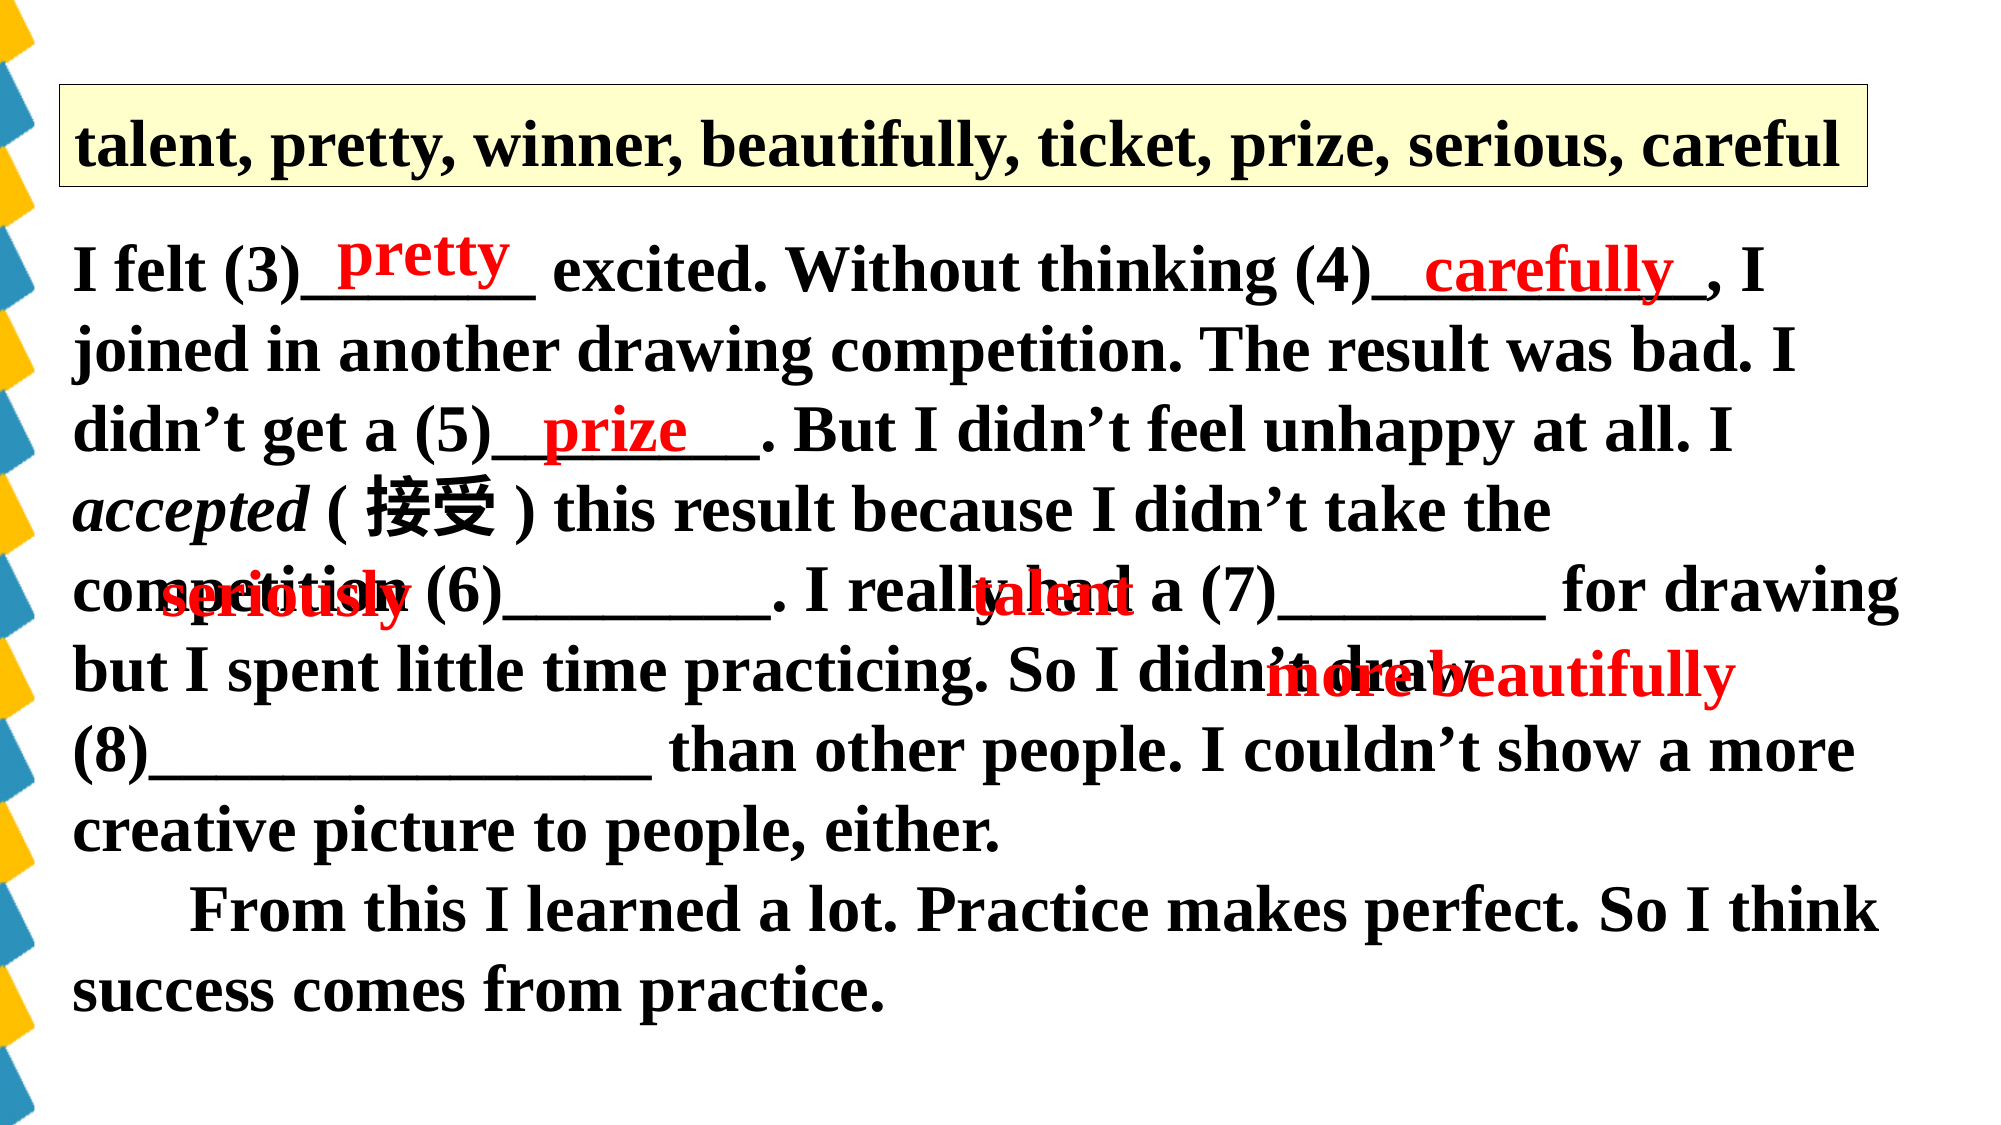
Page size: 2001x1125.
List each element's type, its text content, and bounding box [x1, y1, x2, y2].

text_box pretty [323, 201, 537, 297]
text_box I felt (3)_______ excited. Without thinking (4)__________, I joined in another drawing competition. The result was bad. I didn’t get a (5)________. But I didn’t feel unhappy at all. I accepted (接受) this result because I didn’t take the competition (6)________. I really had a (7)________ for drawing but I spent little time practicing. So I didn’t draw (8)_______________ than other people. I couldn’t show a more creative picture to people, either. From this I learned a lot. Practice makes perfect. So I think success comes from practice. [57, 217, 1918, 1033]
text_box more beautifully [1251, 622, 1753, 717]
picture [0, 0, 2001, 1125]
text_box seriously [146, 542, 429, 637]
text_box talent, pretty, winner, beautifully, ticket, prize, serious, careful [59, 84, 1868, 187]
text_box carefully [1409, 217, 1702, 313]
text_box talent [956, 541, 1150, 636]
text_box prize [529, 377, 704, 472]
